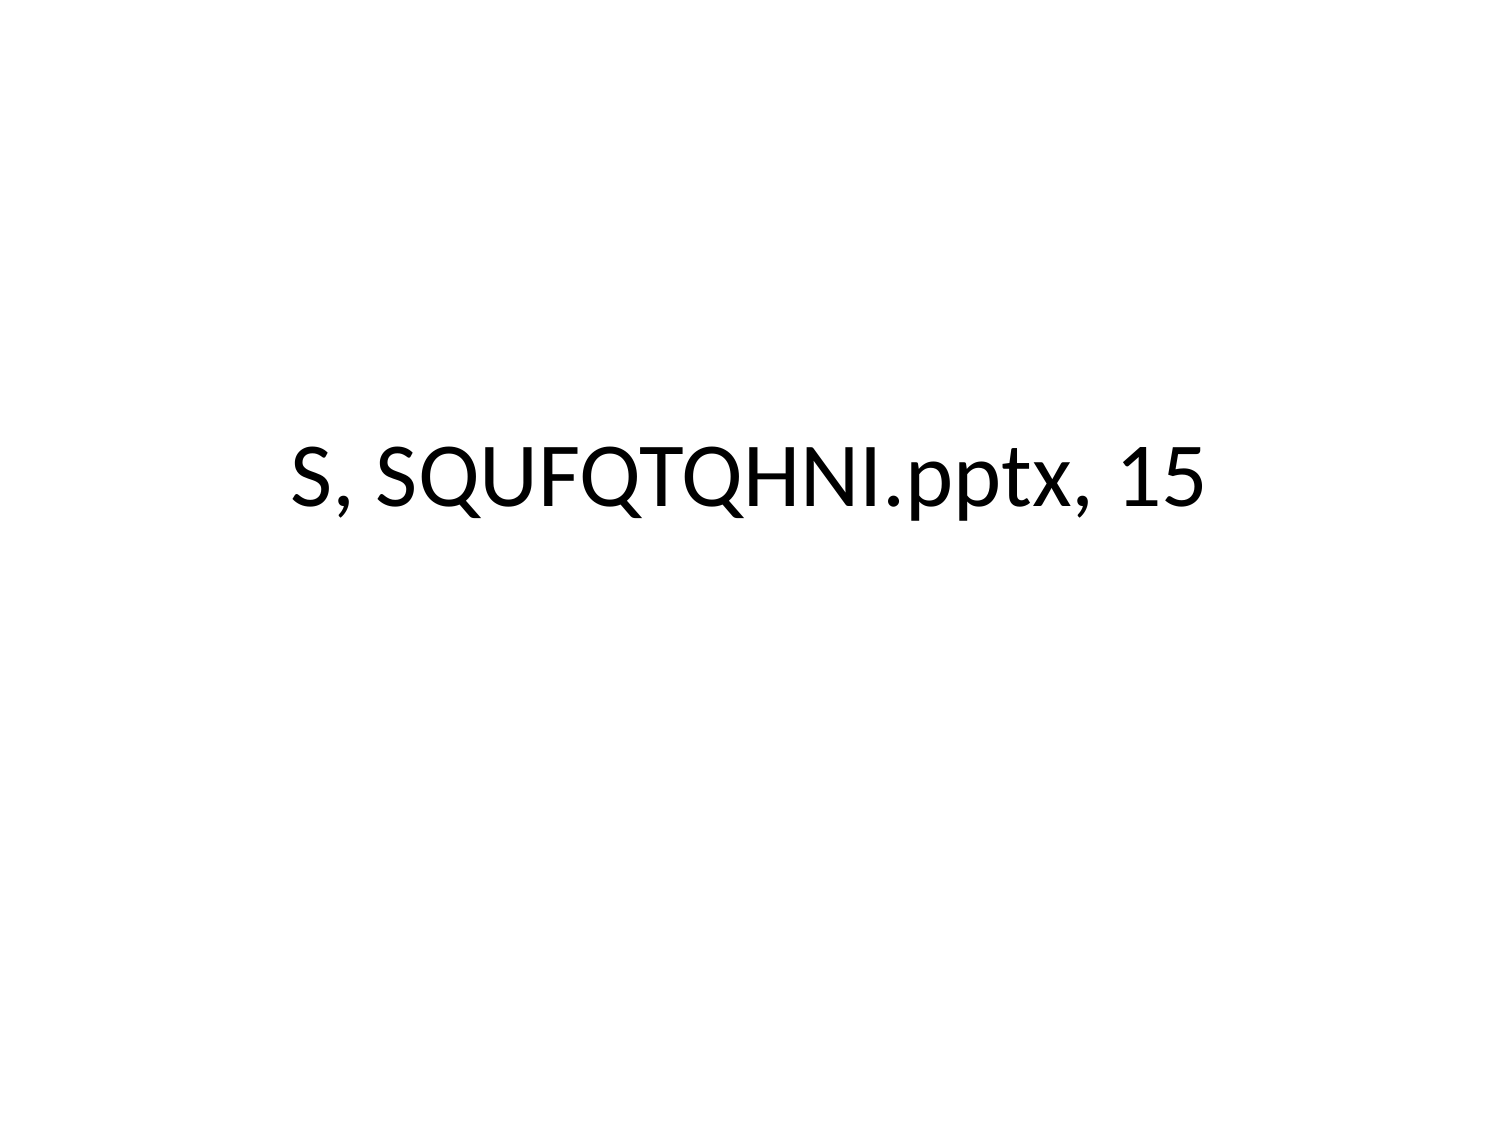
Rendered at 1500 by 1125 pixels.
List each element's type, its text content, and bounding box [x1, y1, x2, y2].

title S, SQUFQTQHNI.pptx, 15 [112, 349, 1388, 591]
